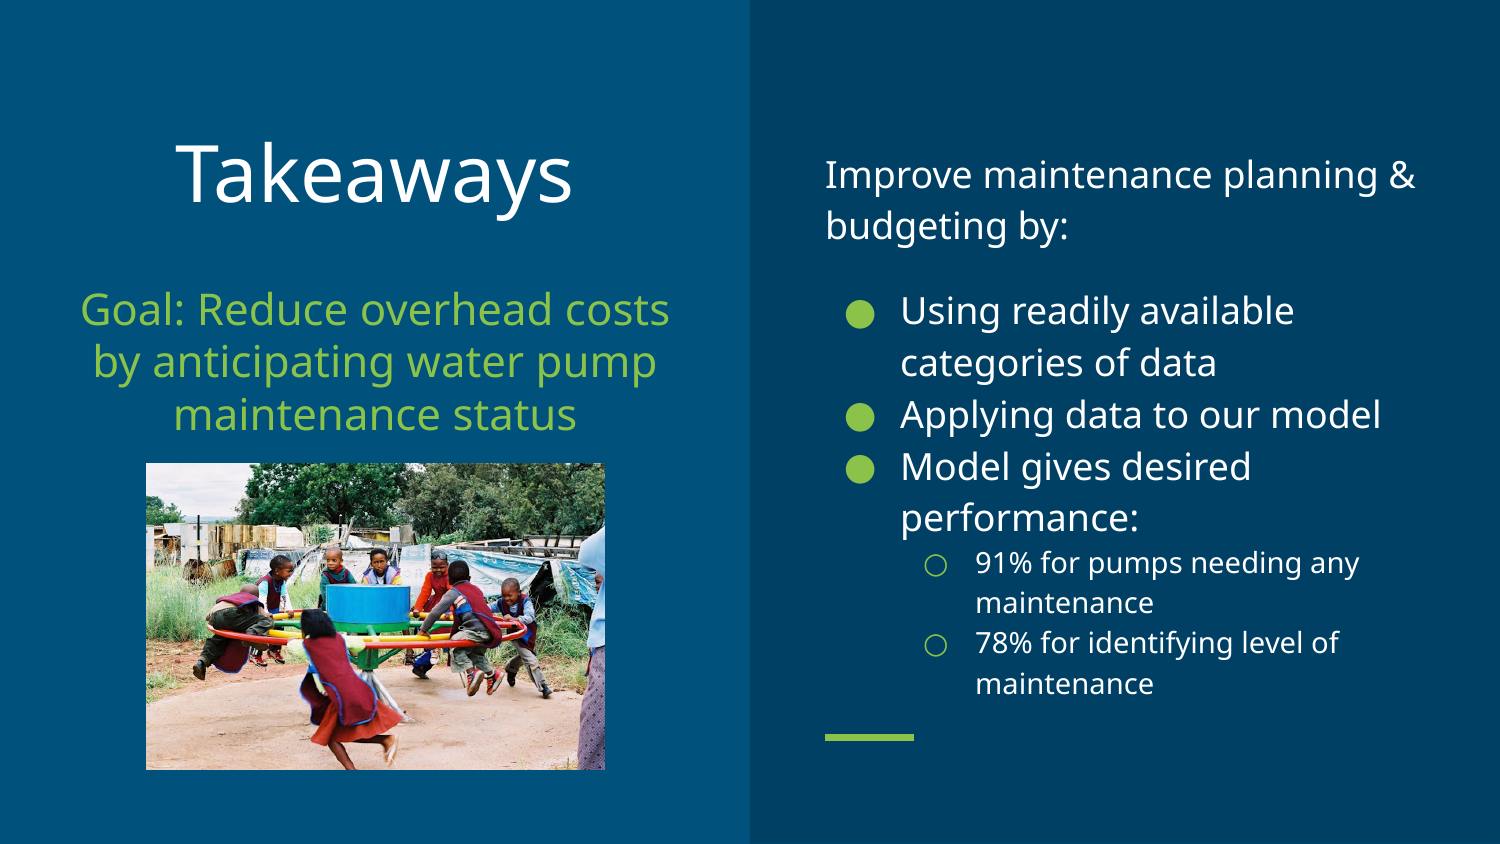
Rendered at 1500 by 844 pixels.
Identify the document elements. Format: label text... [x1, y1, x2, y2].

title Takeaways [43, 0, 708, 233]
list Improve maintenance planning & budgeting by: Using readily available categories of data Applying data to our model Model gives desired performance: 91% for pumps needing any maintenance 78% for identifying level of maintenance [810, 118, 1440, 725]
picture [147, 464, 604, 769]
subtitle Goal: Reduce overhead costs by anticipating water pump maintenance status [43, 266, 708, 488]
